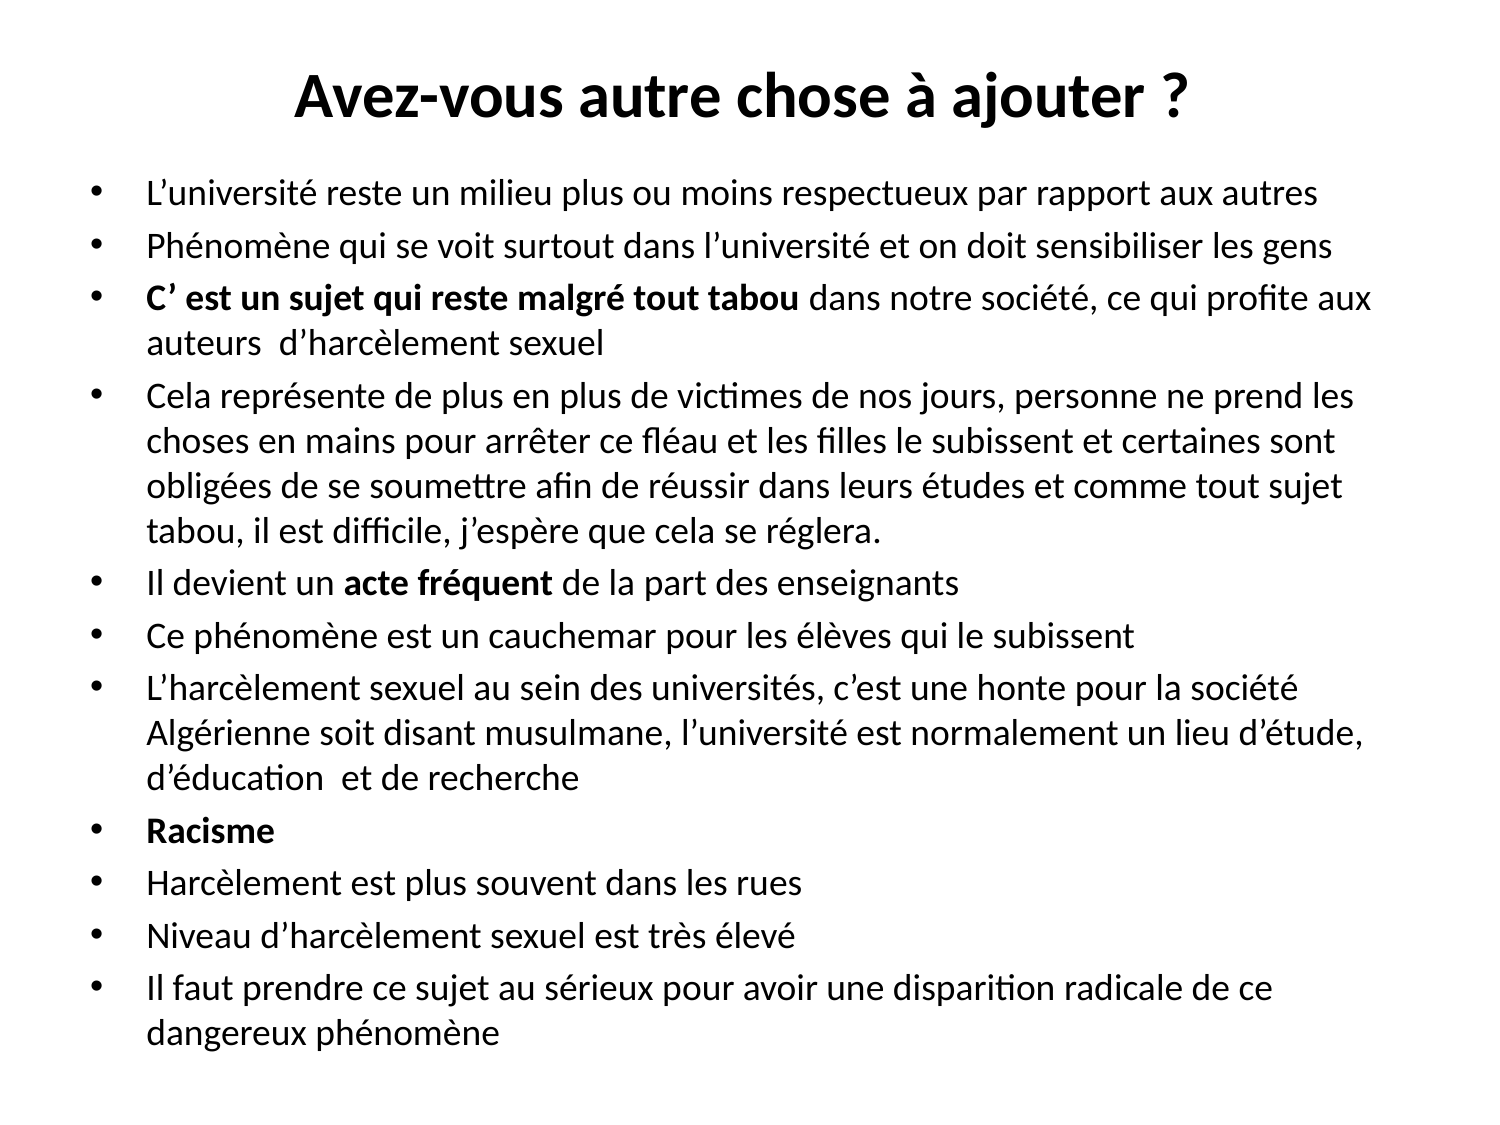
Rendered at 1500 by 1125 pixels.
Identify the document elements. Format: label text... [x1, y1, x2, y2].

title Avez-vous autre chose à ajouter ? [75, 45, 1425, 160]
list L’université reste un milieu plus ou moins respectueux par rapport aux autres Phénomène qui se voit surtout dans l’université et on doit sensibiliser les gens C’ est un sujet qui reste malgré tout tabou dans notre société, ce qui profite aux auteurs d’harcèlement sexuel Cela représente de plus en plus de victimes de nos jours, personne ne prend les choses en mains pour arrêter ce fléau et les filles le subissent et certaines sont obligées de se soumettre afin de réussir dans leurs études et comme tout sujet tabou, il est difficile, j’espère que cela se réglera. Il devient un acte fréquent de la part des enseignants Ce phénomène est un cauchemar pour les élèves qui le subissent L’harcèlement sexuel au sein des universités, c’est une honte pour la société Algérienne soit disant musulmane, l’université est normalement un lieu d’étude, d’éducation et de recherche Racisme Harcèlement est plus souvent dans les rues Niveau d’harcèlement sexuel est très élevé Il faut prendre ce sujet au sérieux pour avoir une disparition radicale de ce dangereux phénomène [75, 160, 1425, 1125]
